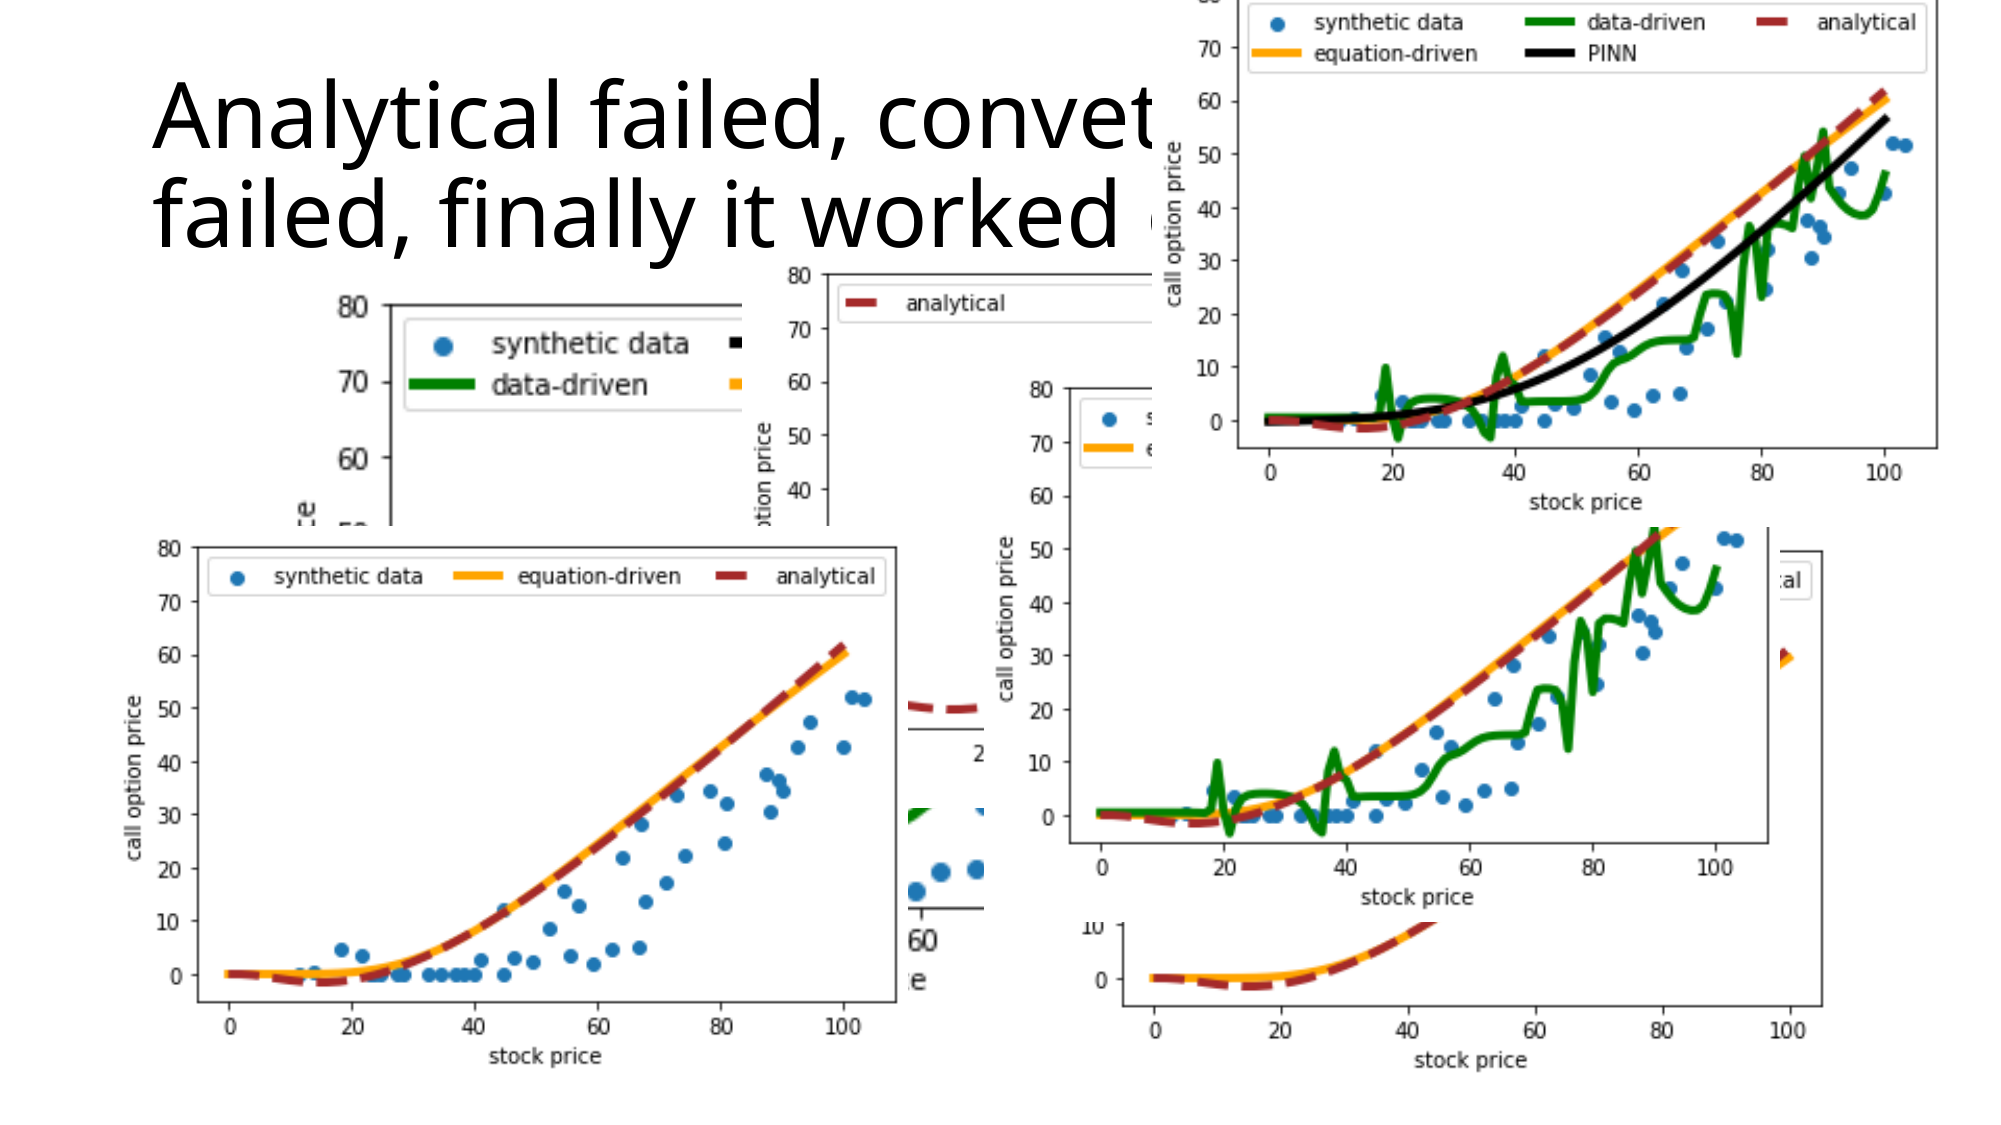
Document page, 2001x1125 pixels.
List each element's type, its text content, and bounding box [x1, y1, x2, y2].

picture [111, 0, 1949, 1085]
title Analytical failed, convetional neural failed, finally it worked out [137, 59, 1152, 278]
